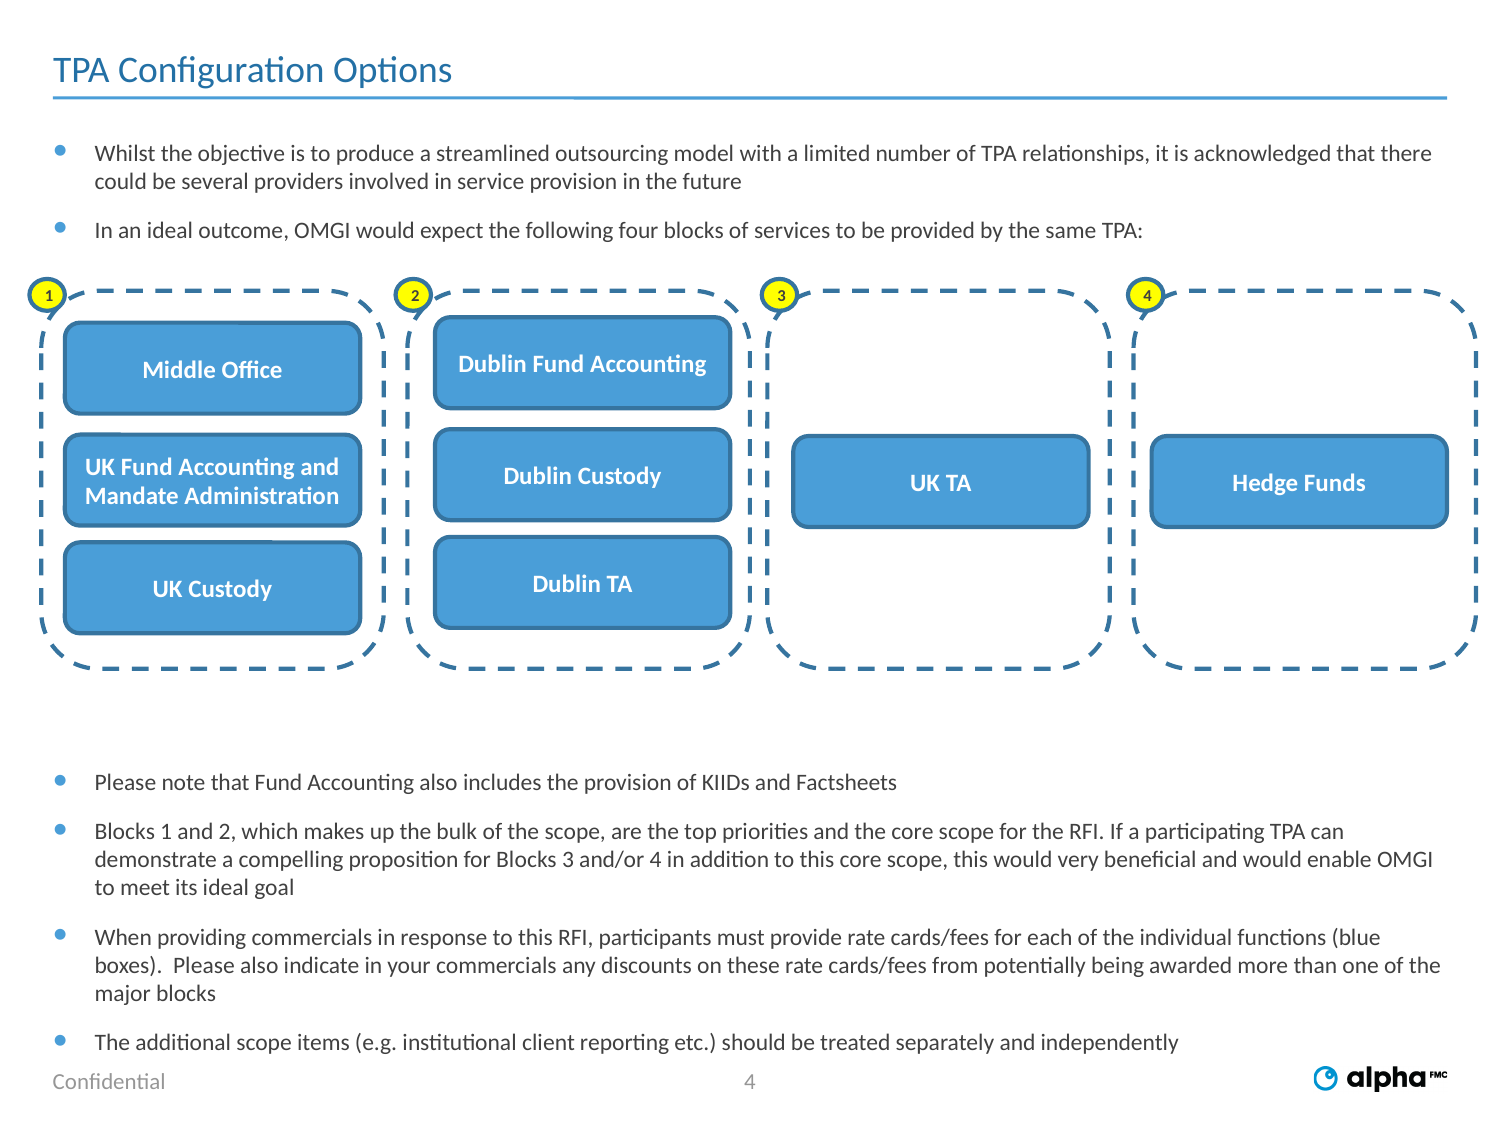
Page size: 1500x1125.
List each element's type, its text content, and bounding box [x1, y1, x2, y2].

picture [1313, 1066, 1448, 1094]
picture [1313, 1066, 1320, 1073]
text_box 2 [393, 276, 434, 313]
text_box [39, 288, 386, 671]
text_box 1 [27, 276, 67, 313]
text_box 4 [1125, 276, 1166, 313]
text_box 3 [759, 276, 800, 313]
text_box [1131, 288, 1479, 671]
text_box [405, 288, 752, 671]
picture [1317, 1070, 1334, 1087]
list Whilst the objective is to produce a streamlined outsourcing model with a limited number of TPA relationships, it is acknowledged that there could be several providers involved in service provision in the future In an ideal outcome, OMGI would expect the following four blocks of services to be provided by the same TPA: Please note that Fund Accounting also includes the provision of KIIDs and Factsheets Blocks 1 and 2, which makes up the bulk of the scope, are the top priorities and the core scope for the RFI. If a participating TPA can demonstrate a compelling proposition for Blocks 3 and/or 4 in addition to this core scope, this would very beneficial and would enable OMGI to meet its ideal goal When providing commercials in response to this RFI, participants must provide rate cards/fees for each of the individual functions (blue boxes). Please also indicate in your commercials any discounts on these rate cards/fees from potentially being awarded more than one of the major blocks The additional scope items (e.g. institutional client reporting etc.) should be treated separately and independently [53, 137, 1448, 1058]
text_box [765, 288, 1112, 671]
title TPA Configuration Options [53, 20, 1448, 91]
